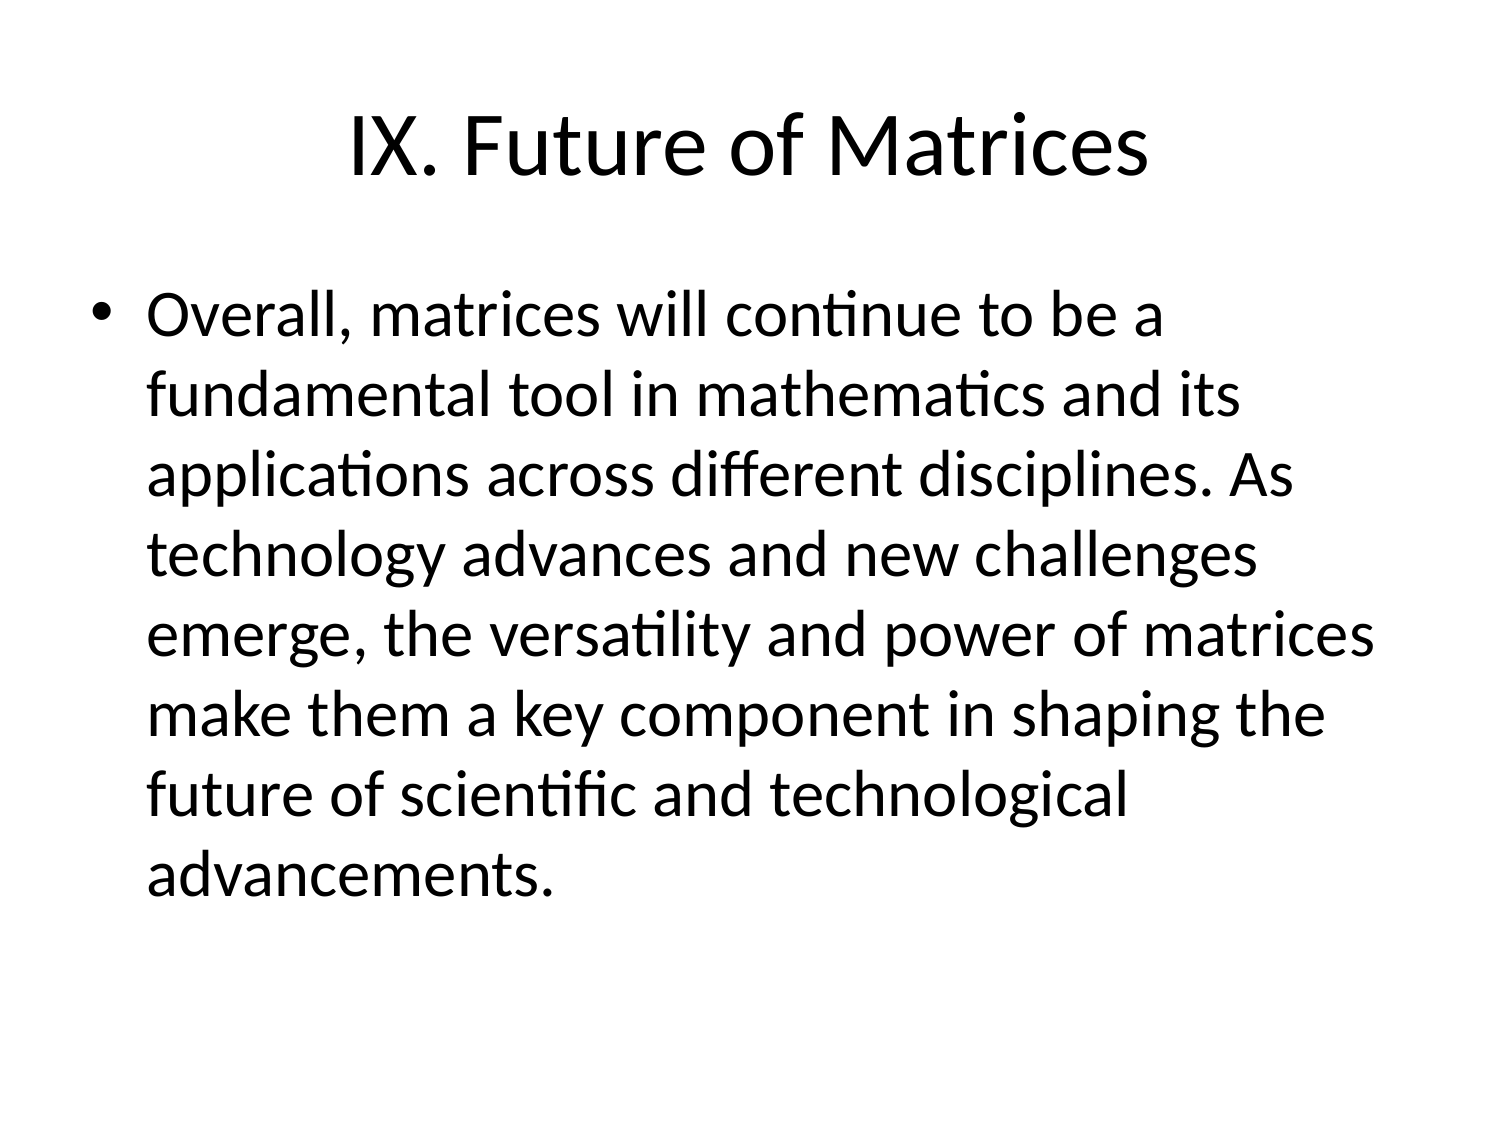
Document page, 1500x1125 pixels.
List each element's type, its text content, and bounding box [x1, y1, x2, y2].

title IX. Future of Matrices [75, 45, 1425, 233]
list Overall, matrices will continue to be a fundamental tool in mathematics and its applications across different disciplines. As technology advances and new challenges emerge, the versatility and power of matrices make them a key component in shaping the future of scientific and technological advancements. [75, 262, 1425, 1005]
